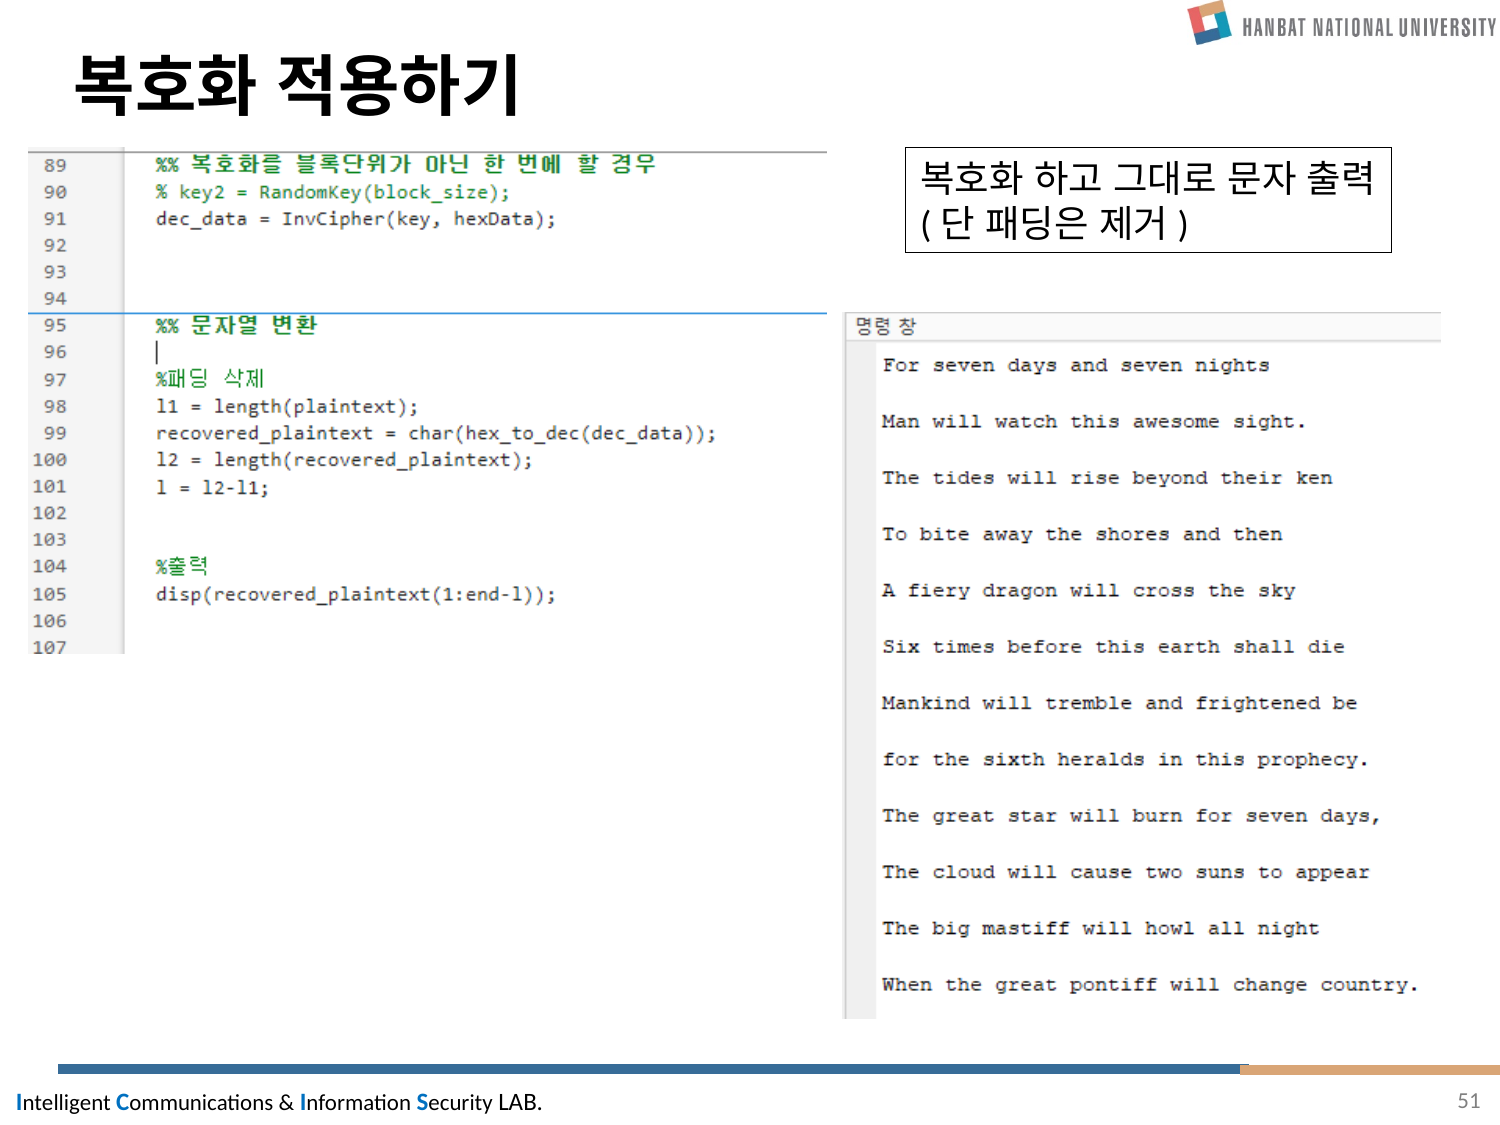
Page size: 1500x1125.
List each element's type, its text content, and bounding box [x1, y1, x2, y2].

text_box 복호화 하고 그대로 문자 출력 (단 패딩은 제거) [905, 147, 1392, 253]
title 복호화 적용하기 [59, 29, 1441, 148]
picture [1187, 0, 1496, 45]
picture [28, 147, 827, 654]
slide_number 51 [1158, 1077, 1496, 1125]
picture [842, 312, 1441, 1019]
